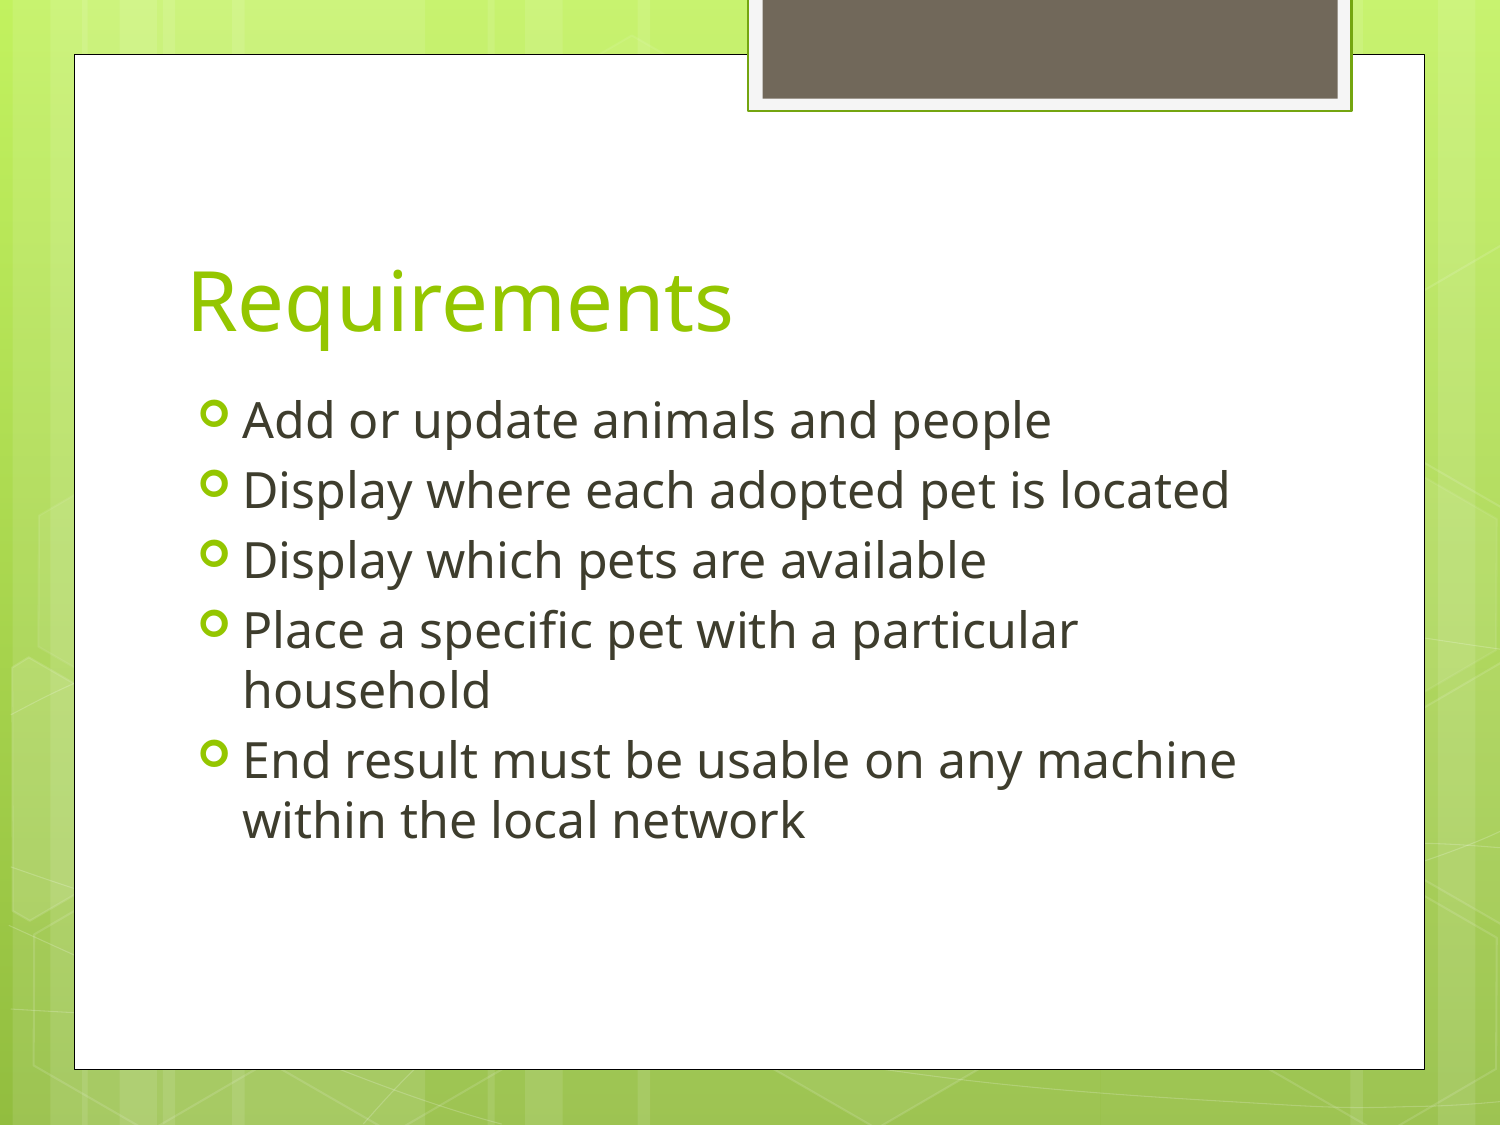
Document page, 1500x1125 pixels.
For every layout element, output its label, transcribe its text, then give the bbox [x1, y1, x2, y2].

list Add or update animals and people Display where each adopted pet is located Display which pets are available Place a specific pet with a particular household End result must be usable on any machine within the local network [171, 381, 1283, 957]
title Requirements [171, 168, 1324, 357]
